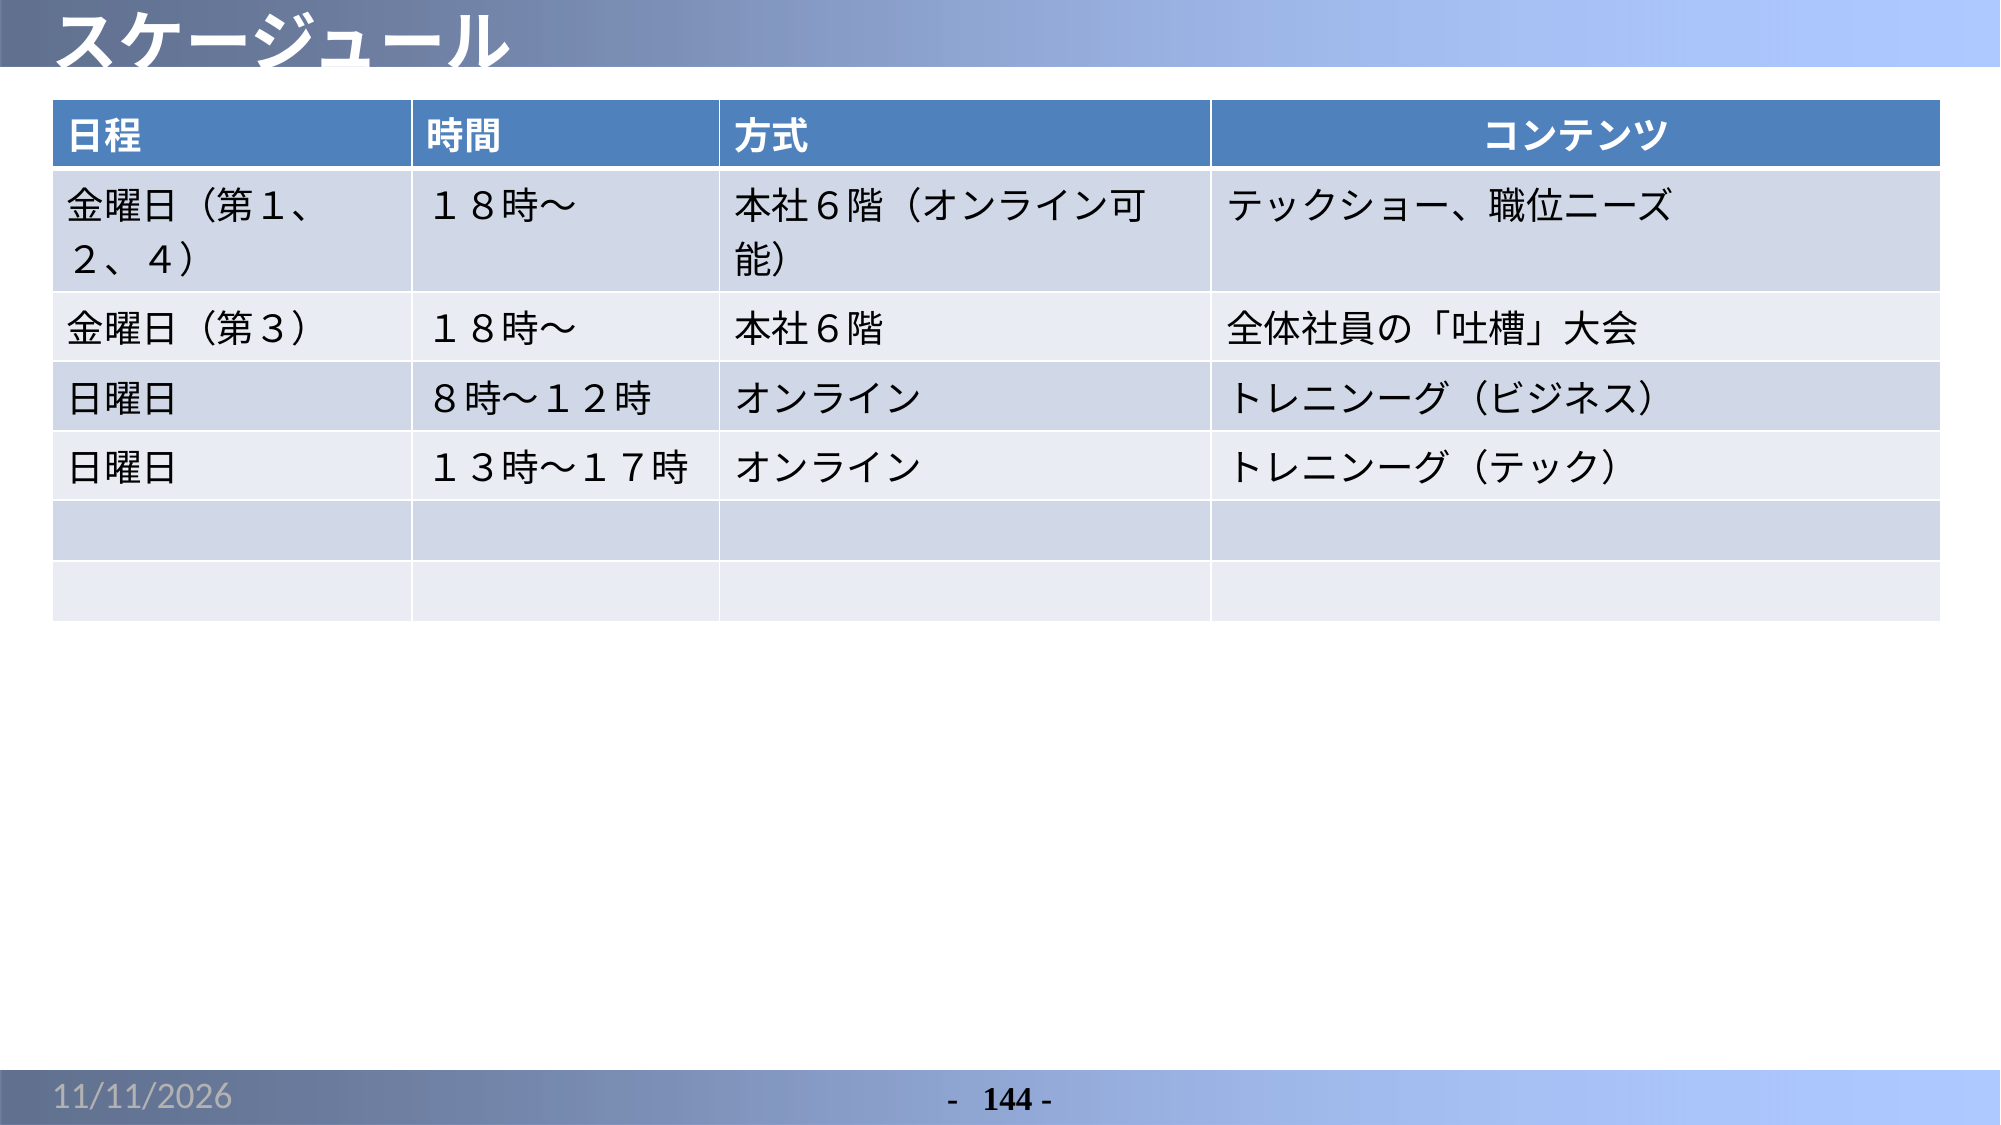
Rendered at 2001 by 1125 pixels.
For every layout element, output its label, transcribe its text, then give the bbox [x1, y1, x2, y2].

table_cell 金曜日（第１、２、４） [53, 171, 411, 291]
table_cell テックショー、職位ニーズ [1212, 171, 1940, 291]
table_cell 全体社員の「吐槽」大会 [1212, 293, 1940, 360]
table_cell 日曜日 [53, 432, 411, 499]
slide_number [51, 1071, 512, 1117]
table_cell ８時～１２時 [413, 362, 719, 430]
table_cell 本社６階（オンライン可能） [720, 171, 1210, 291]
table_cell １３時～１７時 [413, 432, 719, 499]
table_cell 日曜日 [53, 362, 411, 430]
table_cell [53, 562, 411, 621]
table_cell トレニンーグ（ビジネス） [1212, 362, 1940, 430]
table_cell [1212, 562, 1940, 621]
table_cell オンライン [720, 362, 1210, 430]
table_cell １８時～ [413, 293, 719, 360]
table_header 時間 [413, 100, 719, 166]
table_cell [1212, 501, 1940, 560]
table_cell [413, 562, 719, 621]
table_cell 金曜日（第３） [53, 293, 411, 360]
table_cell トレニンーグ（テック） [1212, 432, 1940, 499]
table_cell [53, 501, 411, 560]
table_header 日程 [53, 100, 411, 166]
table_cell オンライン [720, 432, 1210, 499]
table_cell [413, 501, 719, 560]
table_cell [720, 501, 1210, 560]
table_cell １８時～ [413, 171, 719, 291]
table_header コンテンツ [1212, 100, 1940, 166]
table_cell [720, 562, 1210, 621]
table_header 方式 [720, 100, 1210, 166]
table_cell 本社６階 [720, 293, 1210, 360]
slide_number - 144 - [934, 1078, 1063, 1117]
title スケージュール [51, 0, 1921, 81]
